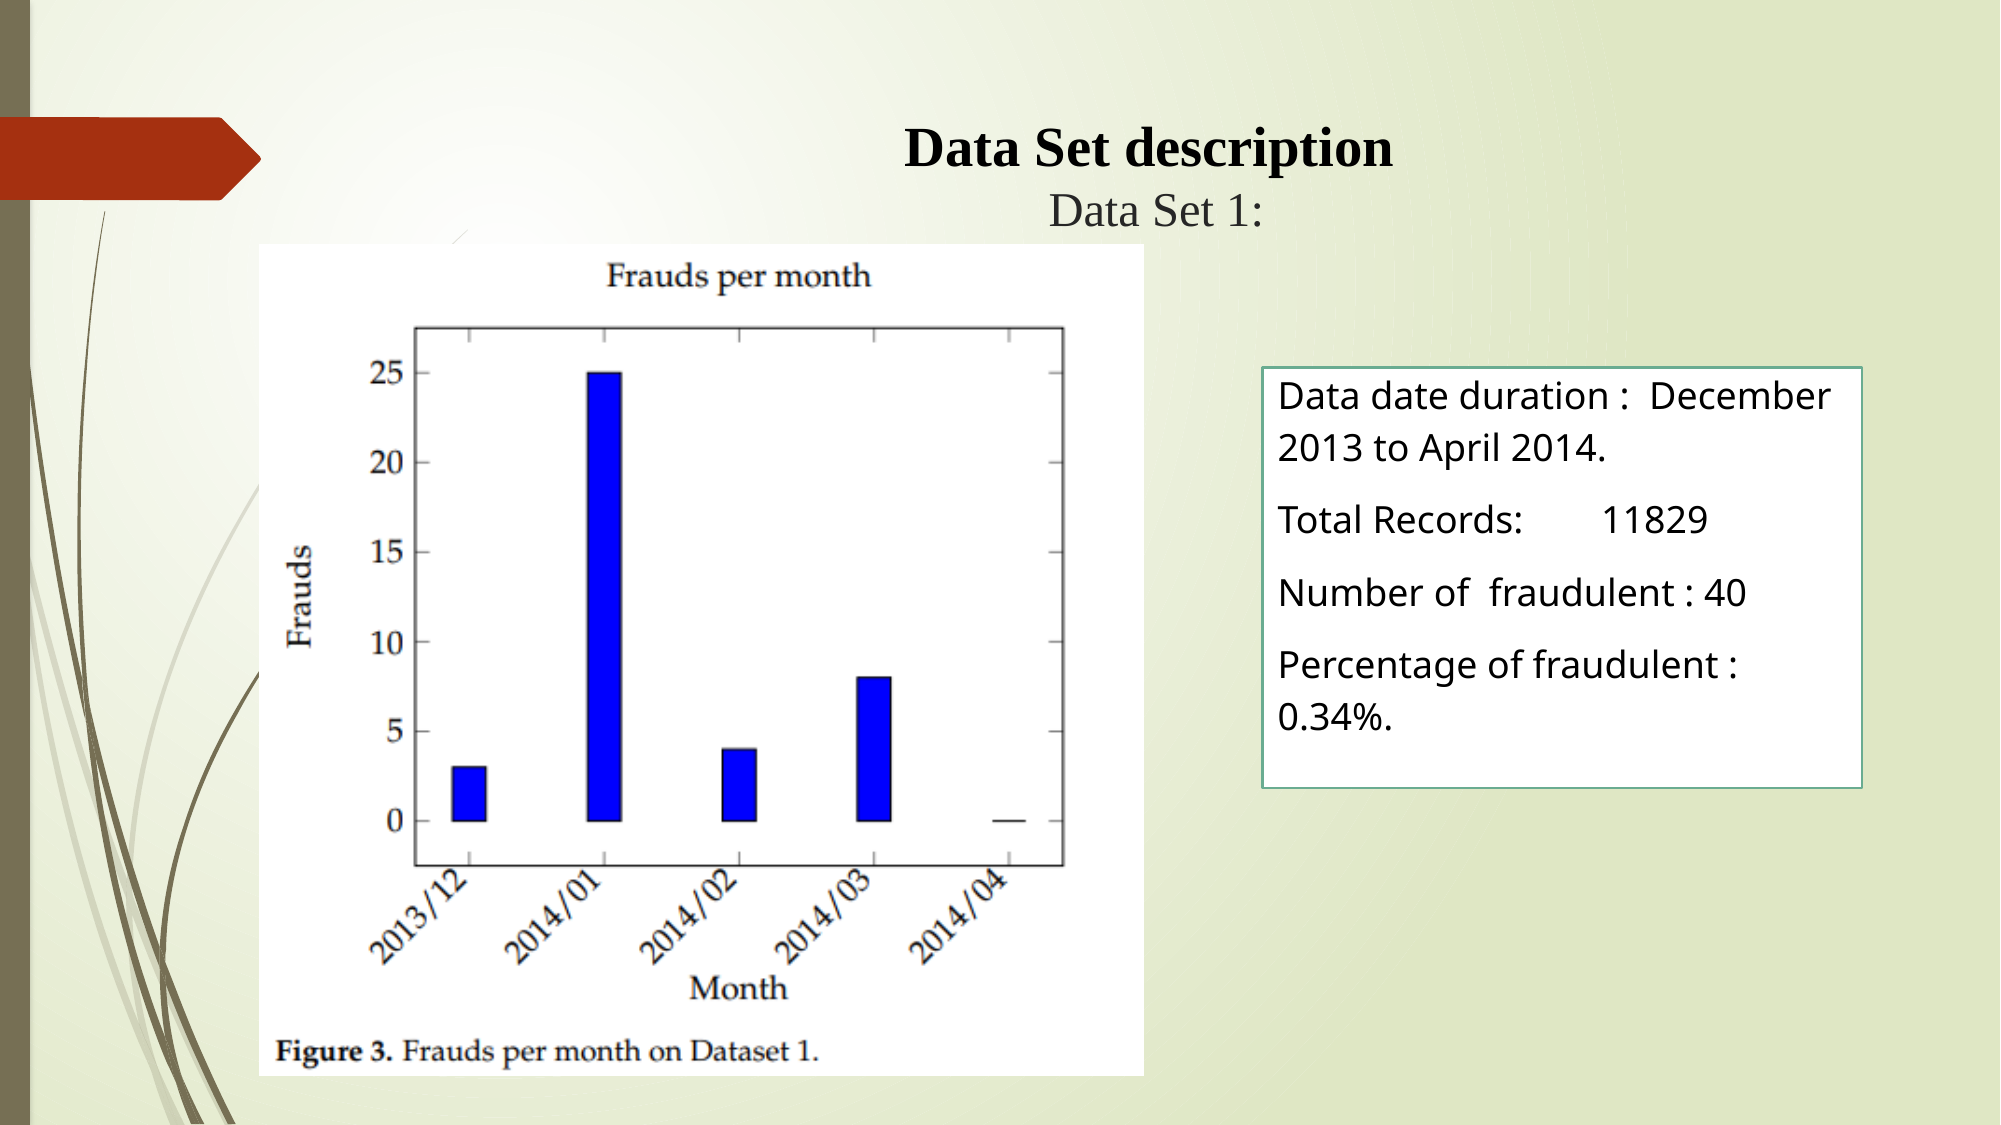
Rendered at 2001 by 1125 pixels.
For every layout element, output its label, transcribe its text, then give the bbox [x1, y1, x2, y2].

title Data Set description Data Set 1: [425, 102, 1888, 313]
text_box Data date duration : December 2013 to April 2014. Total Records: 11829 Number of fraudulent : 40 Percentage of fraudulent : 0.34%. [1261, 366, 1863, 789]
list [259, 243, 1144, 1076]
